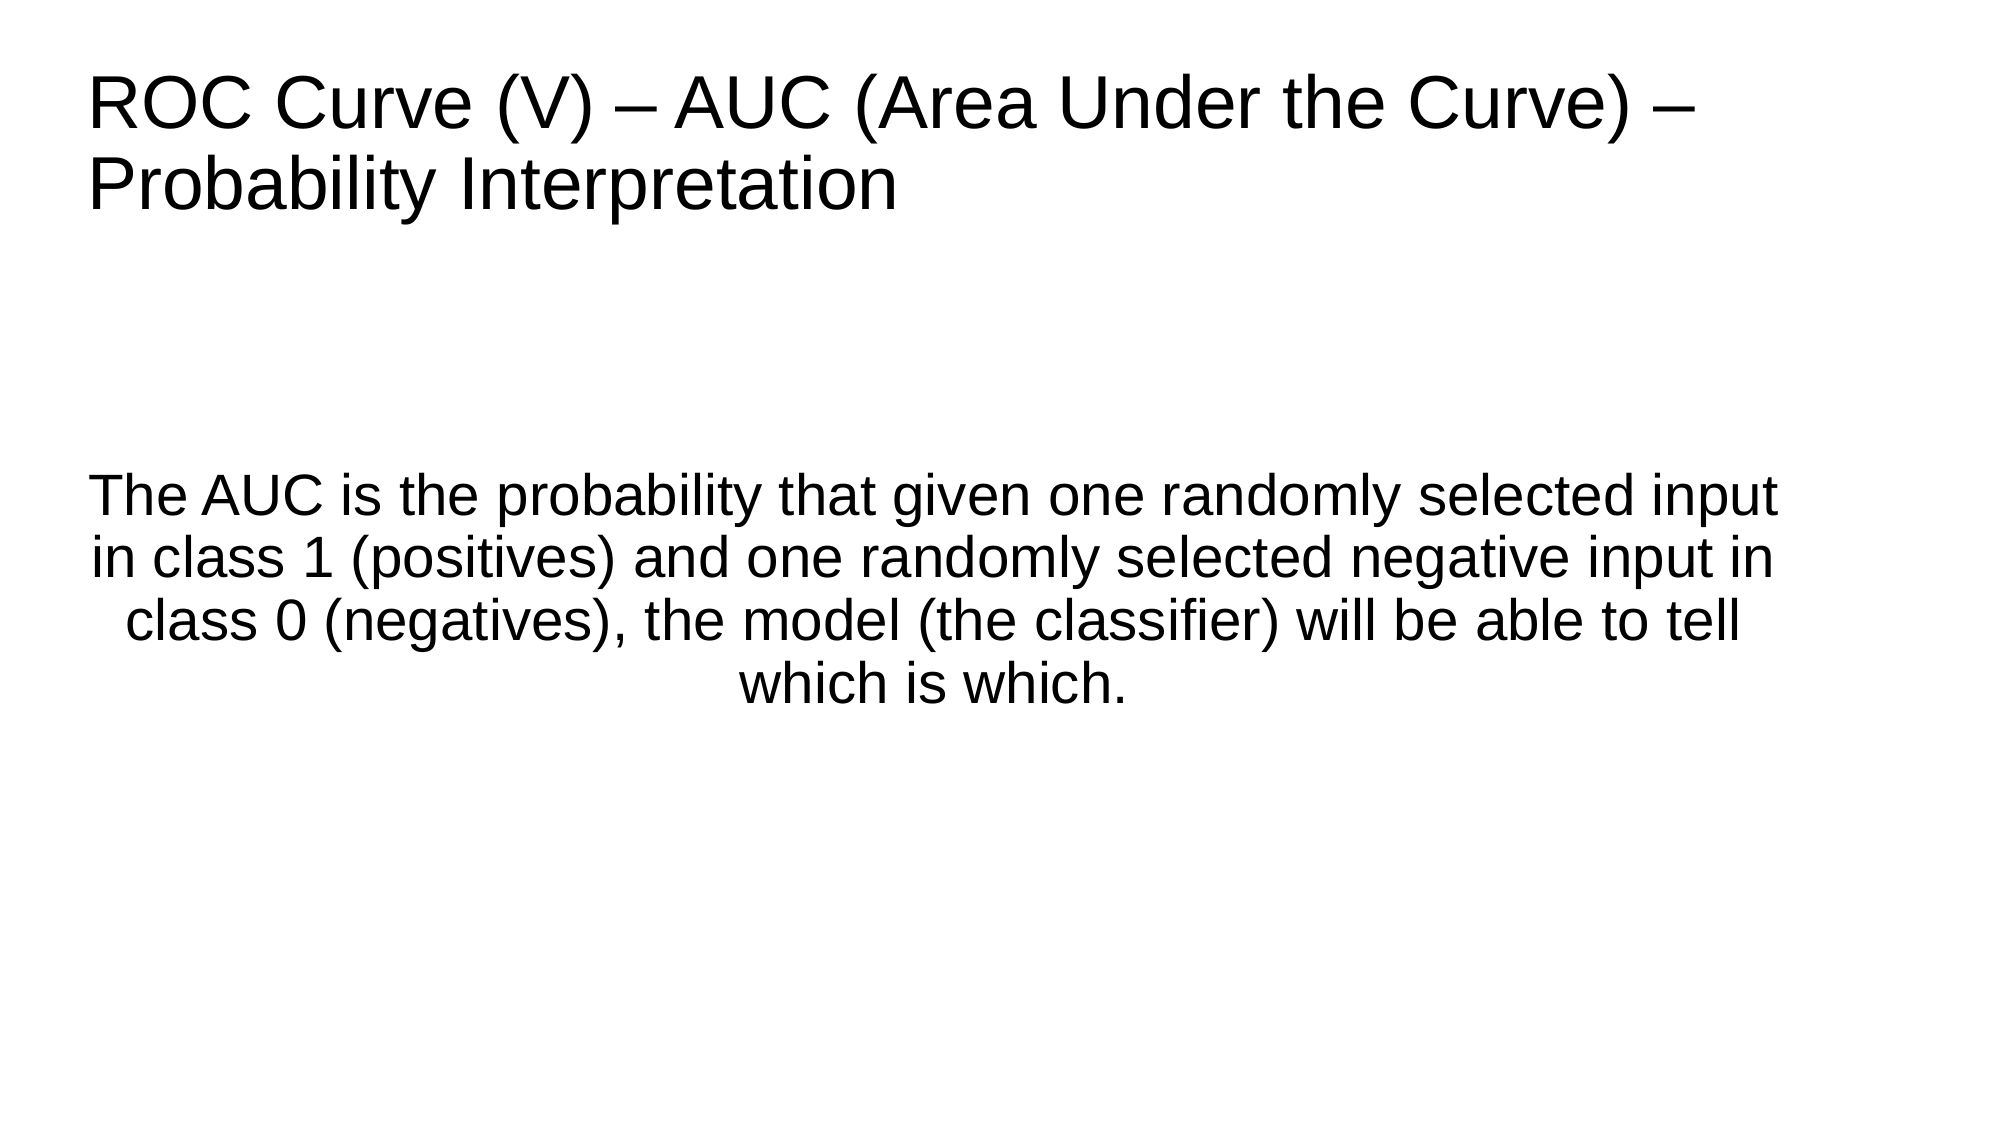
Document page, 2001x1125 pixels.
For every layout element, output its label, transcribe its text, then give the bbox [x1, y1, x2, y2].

title ROC Curve (V) – AUC (Area Under the Curve) – Probability Interpretation [72, 40, 1797, 250]
list The AUC is the probability that given one randomly selected input in class 1 (positives) and one randomly selected negative input in class 0 (negatives), the model (the classifier) will be able to tell which is which. [72, 457, 1797, 785]
